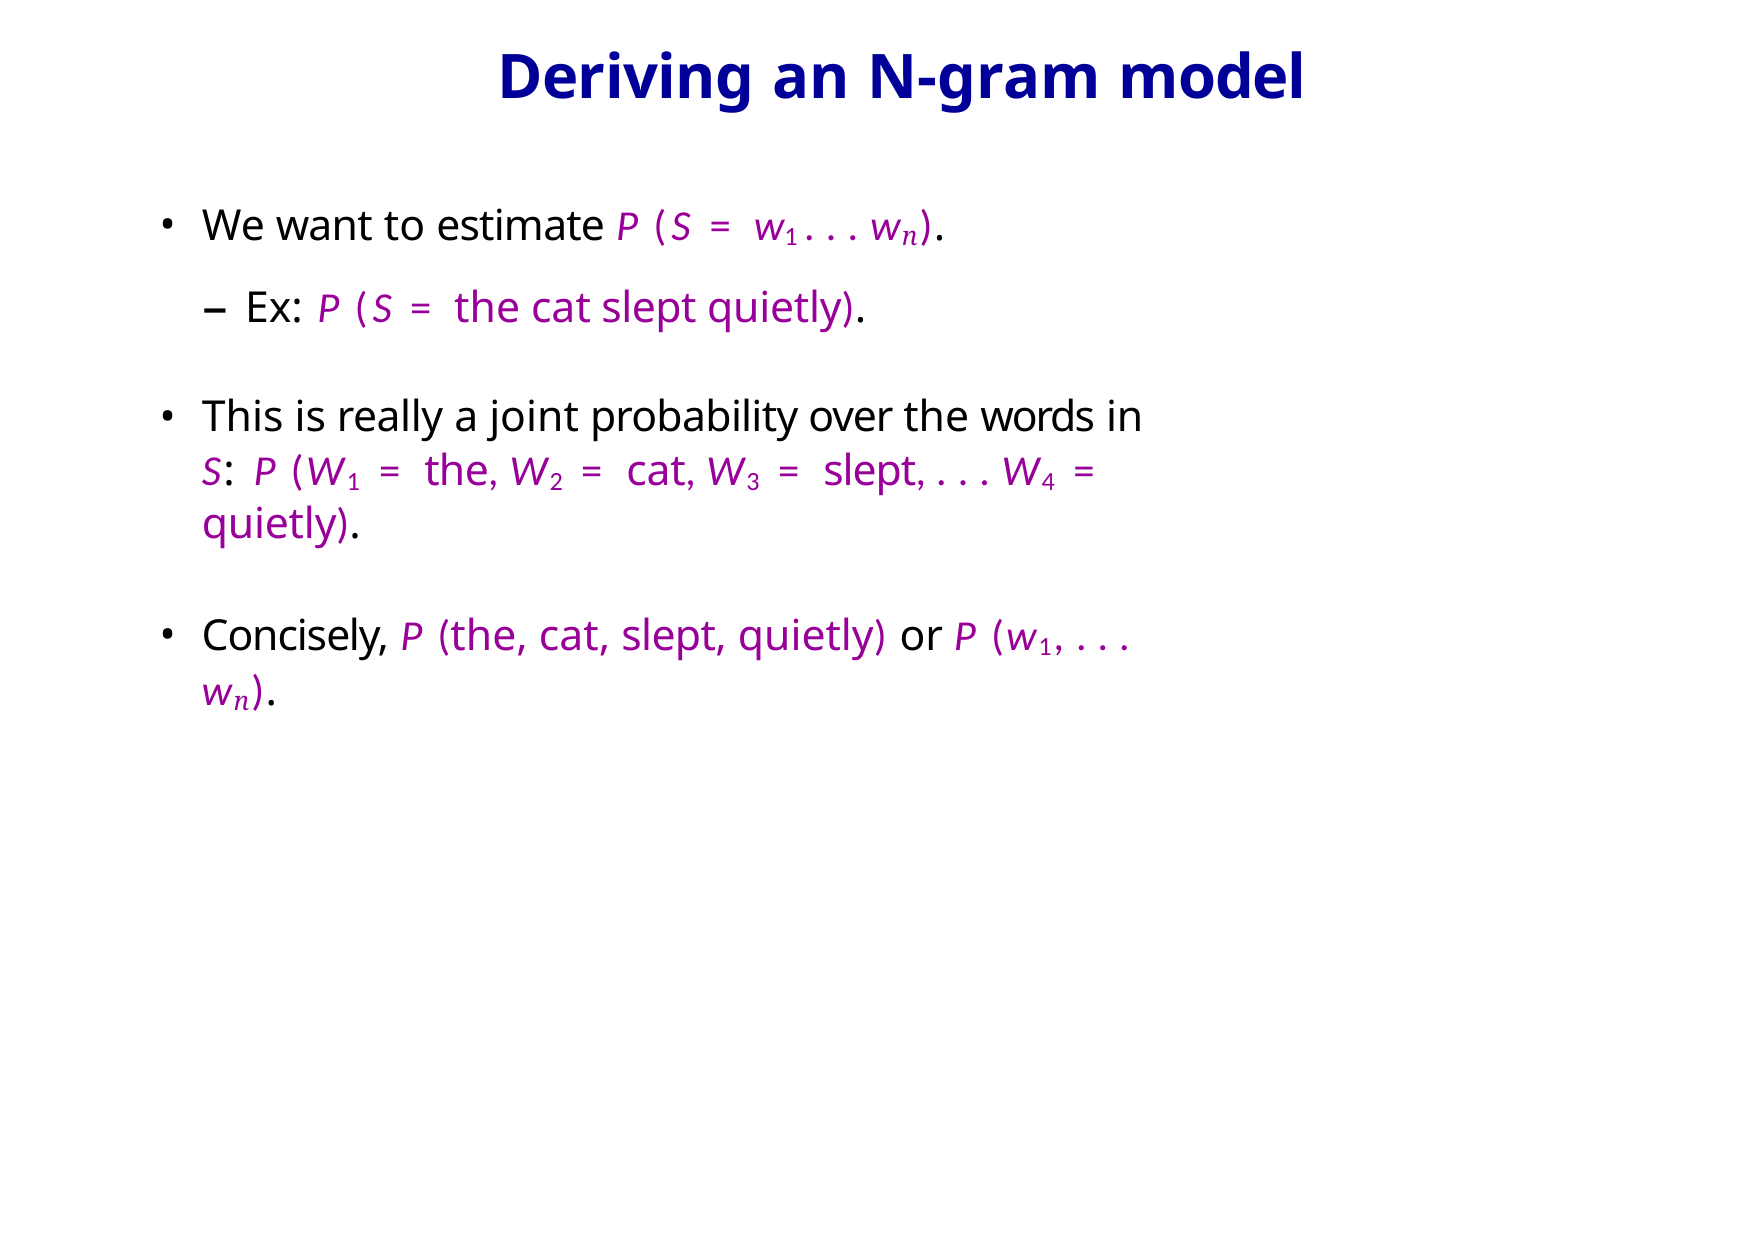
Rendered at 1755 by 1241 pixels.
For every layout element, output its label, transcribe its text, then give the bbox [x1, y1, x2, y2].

text_box We want to estimate P (S = w1 . . . wn). – Ex: P (S = the cat slept quietly). This is really a joint probability over the words in S: P (W1 = the, W2 = cat, W3 = slept, . . . W4 = quietly). Concisely, P (the, cat, slept, quietly) or P (w1, . . . wn). [149, 163, 1187, 716]
title Deriving an N-gram model [495, 34, 1465, 245]
